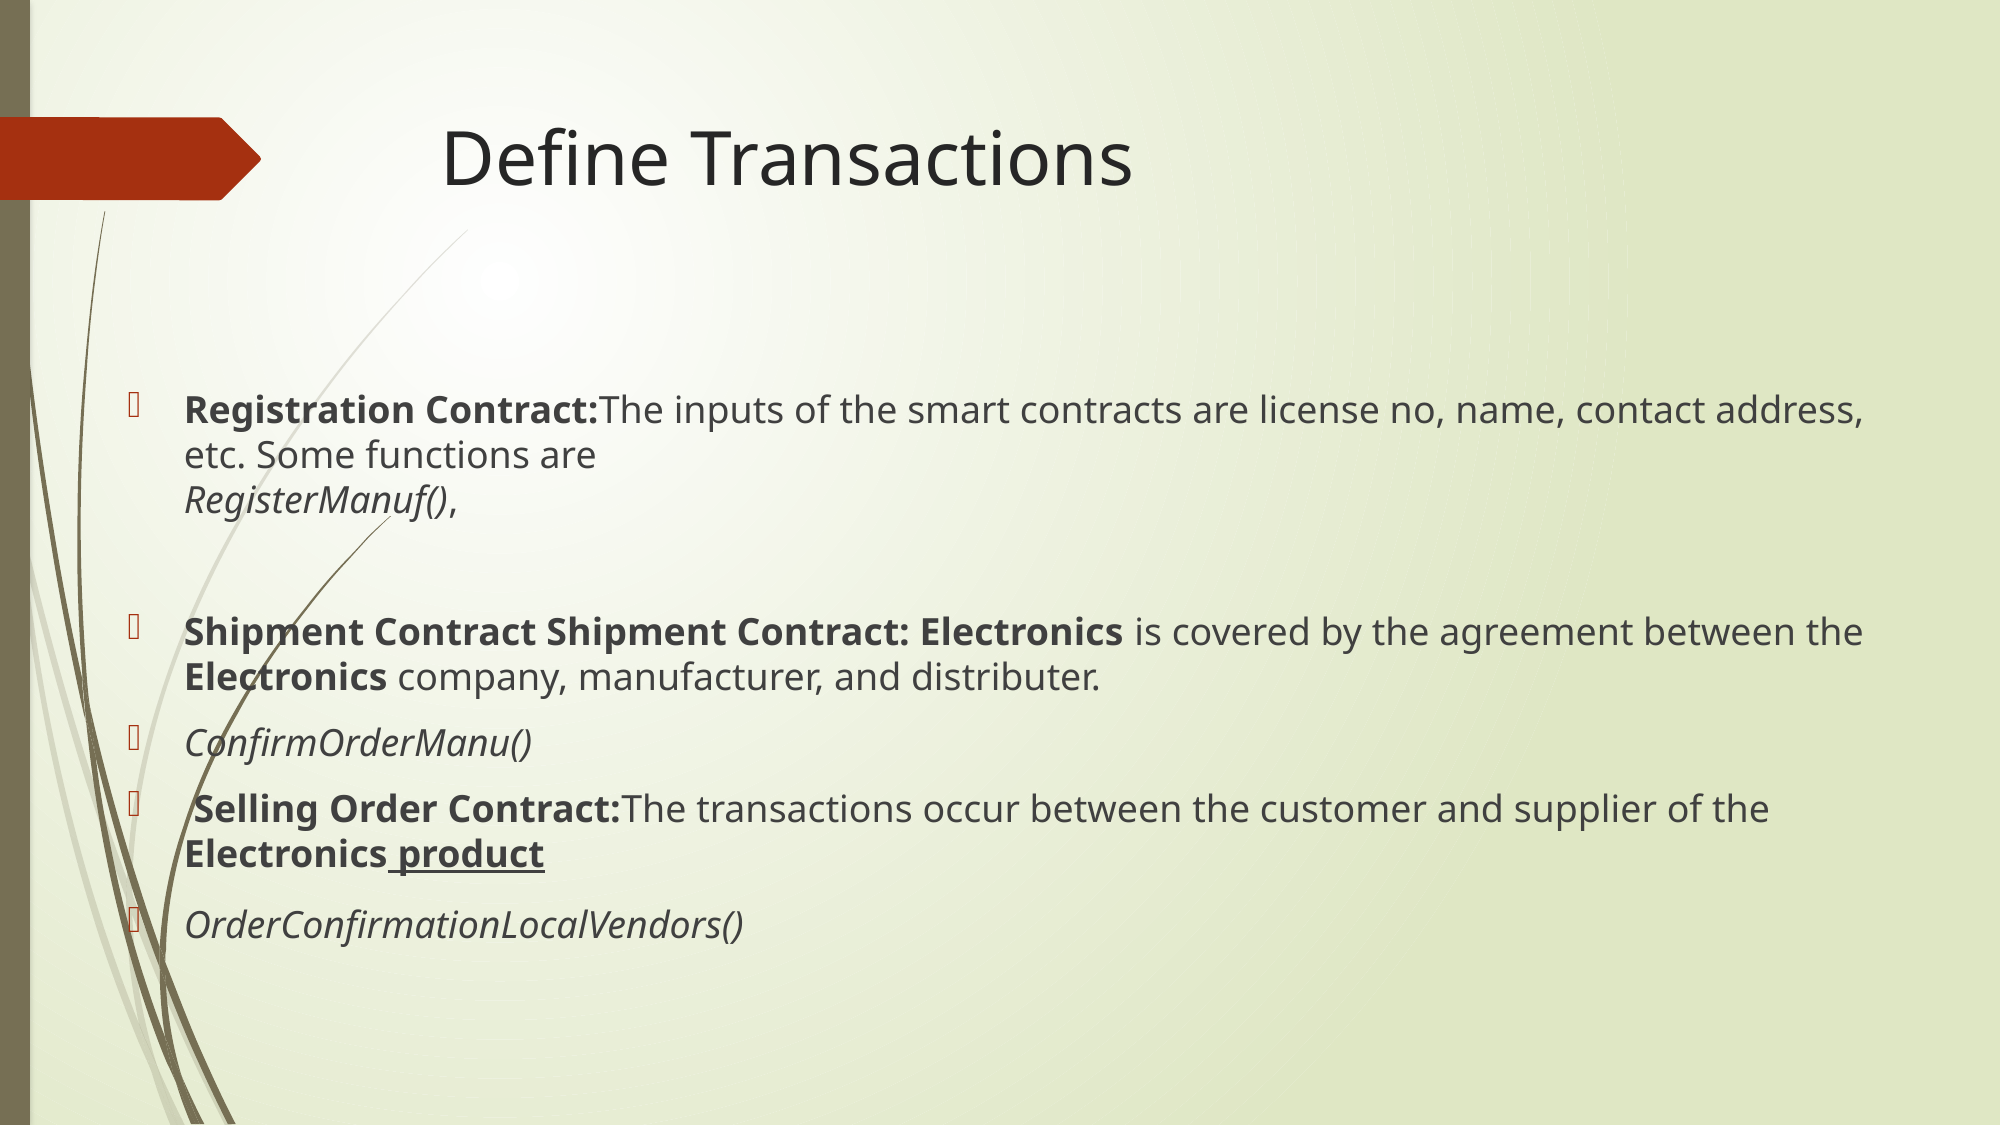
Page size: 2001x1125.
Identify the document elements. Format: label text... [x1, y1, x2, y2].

list Registration Contract:The inputs of the smart contracts are license no, name, contact address, etc. Some functions are RegisterManuf(), Shipment Contract Shipment Contract: Electronics is covered by the agreement between the Electronics company, manufacturer, and distributer. ConfirmOrderManu() Selling Order Contract:The transactions occur between the customer and supplier of the Electronics product OrderConfirmationLocalVendors() [112, 312, 1888, 1072]
title Define Transactions [425, 102, 1888, 312]
